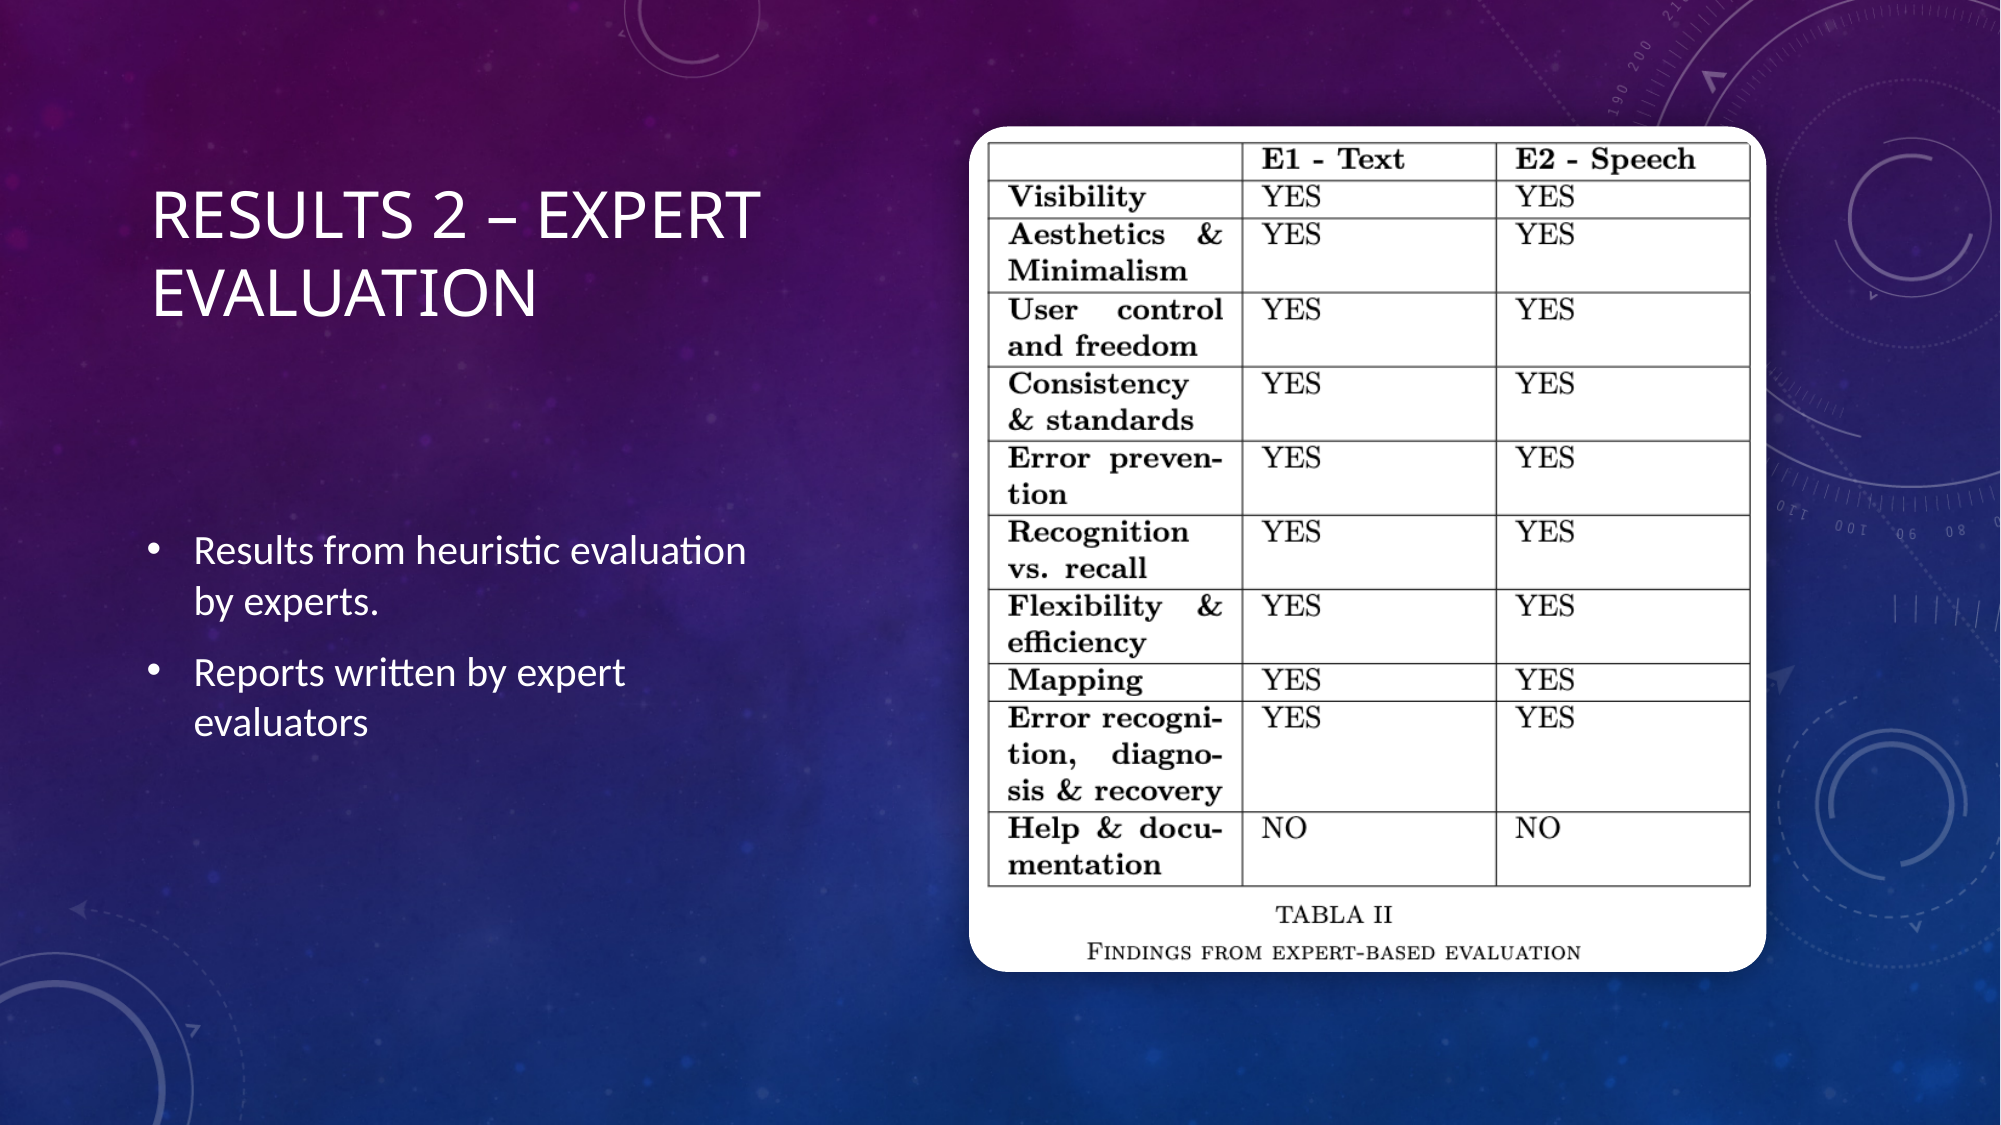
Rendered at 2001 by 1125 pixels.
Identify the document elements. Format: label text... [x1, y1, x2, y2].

picture [0, 0, 2001, 1125]
list Results from heuristic evaluation by experts. Reports written by expert evaluators [131, 370, 789, 968]
title Results 2 – expert evaluation [135, 132, 789, 370]
